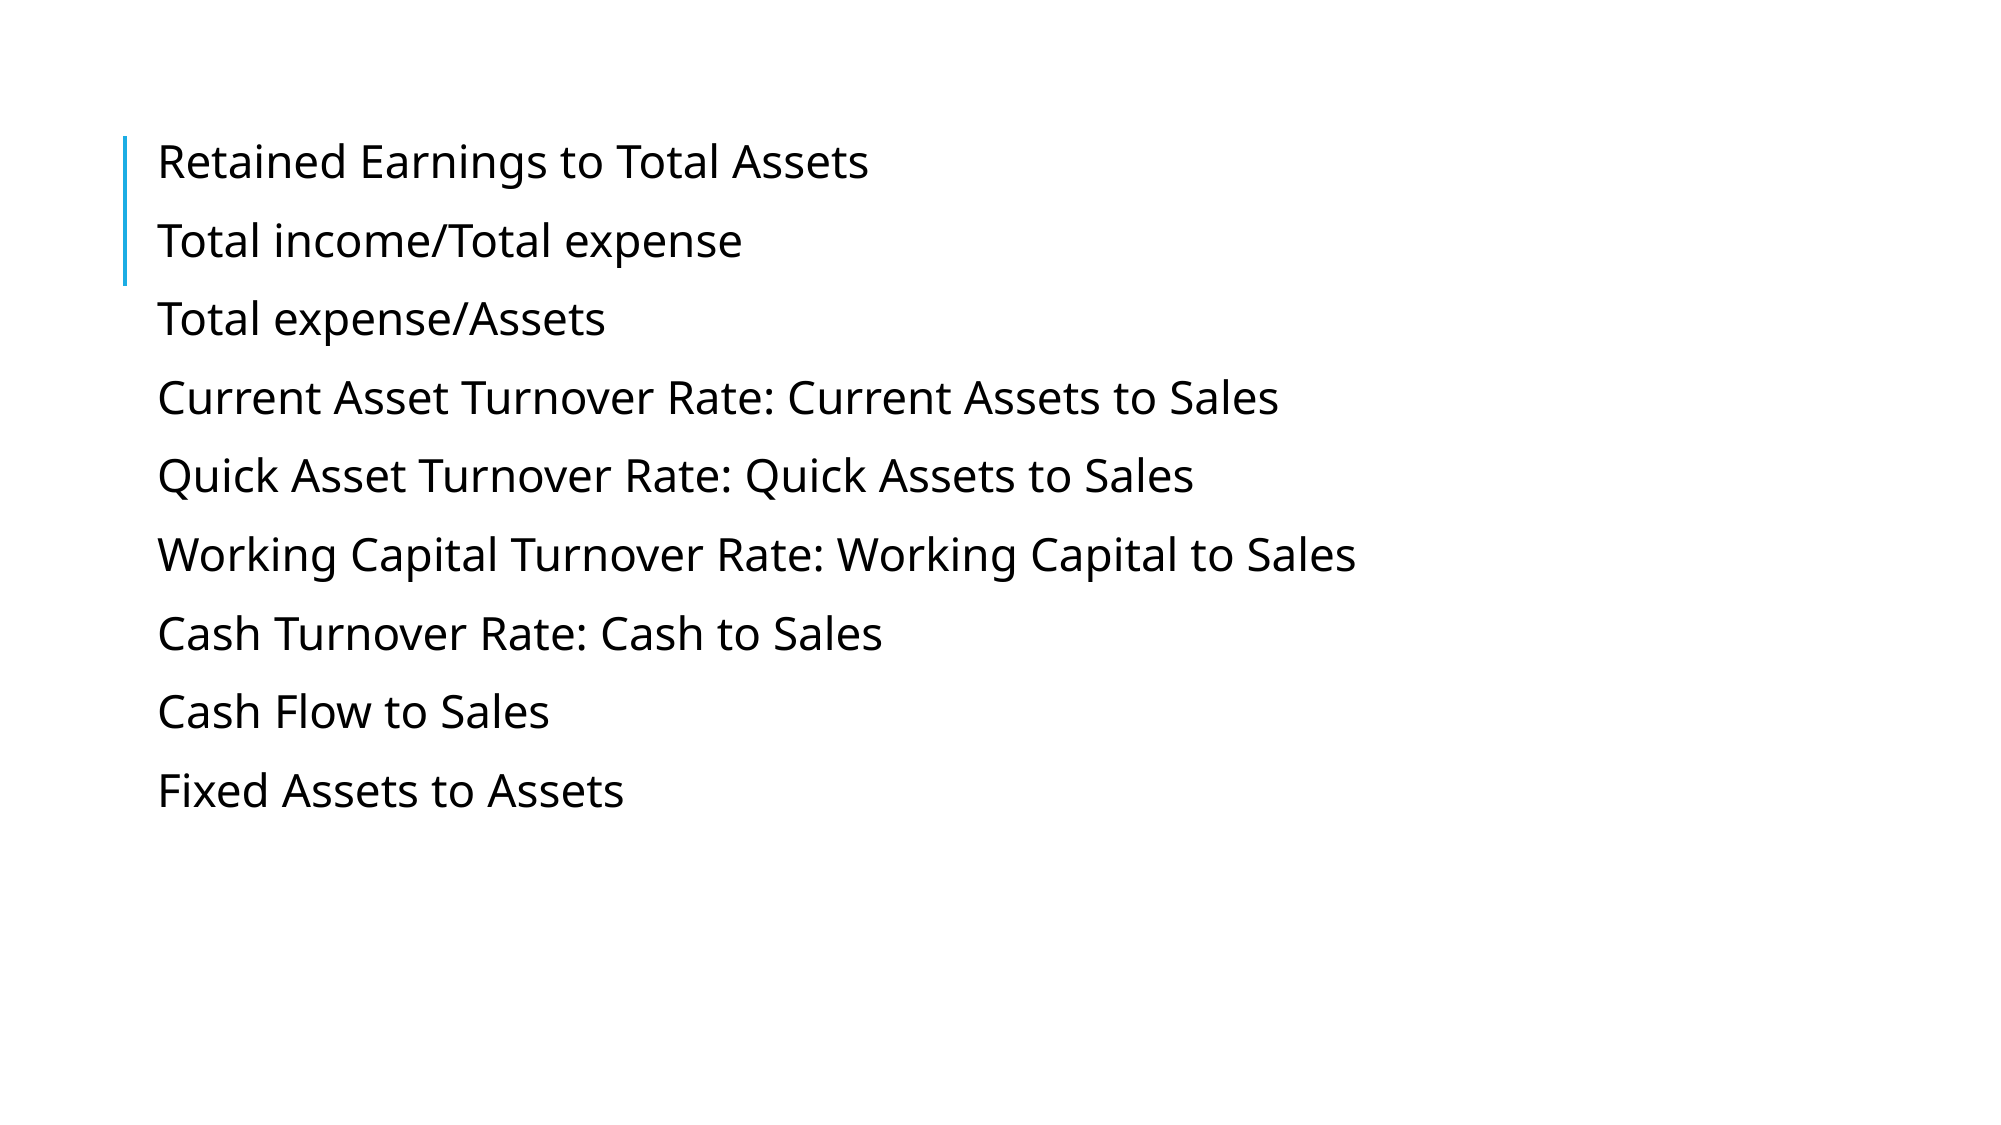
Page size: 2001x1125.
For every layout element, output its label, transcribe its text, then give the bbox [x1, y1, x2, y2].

list Retained Earnings to Total Assets Total income/Total expense Total expense/Assets Current Asset Turnover Rate: Current Assets to Sales Quick Asset Turnover Rate: Quick Assets to Sales Working Capital Turnover Rate: Working Capital to Sales Cash Turnover Rate: Cash to Sales Cash Flow to Sales Fixed Assets to Assets [134, 131, 1916, 1125]
